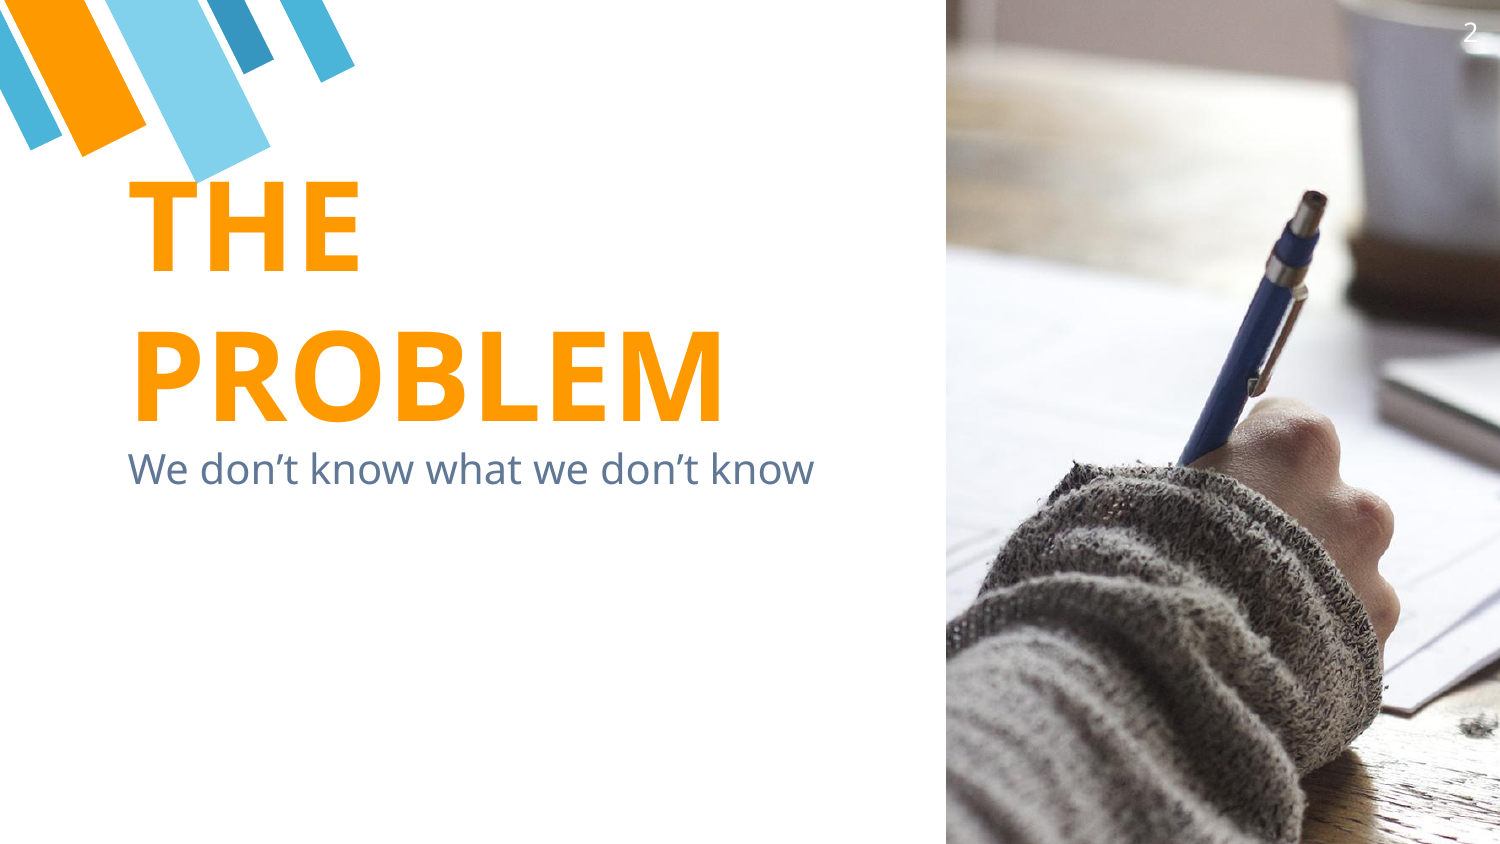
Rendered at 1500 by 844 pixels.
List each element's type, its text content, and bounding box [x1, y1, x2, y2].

subtitle We don’t know what we don’t know [112, 427, 921, 749]
title THE PROBLEM [112, 343, 921, 427]
picture [945, 0, 1500, 844]
